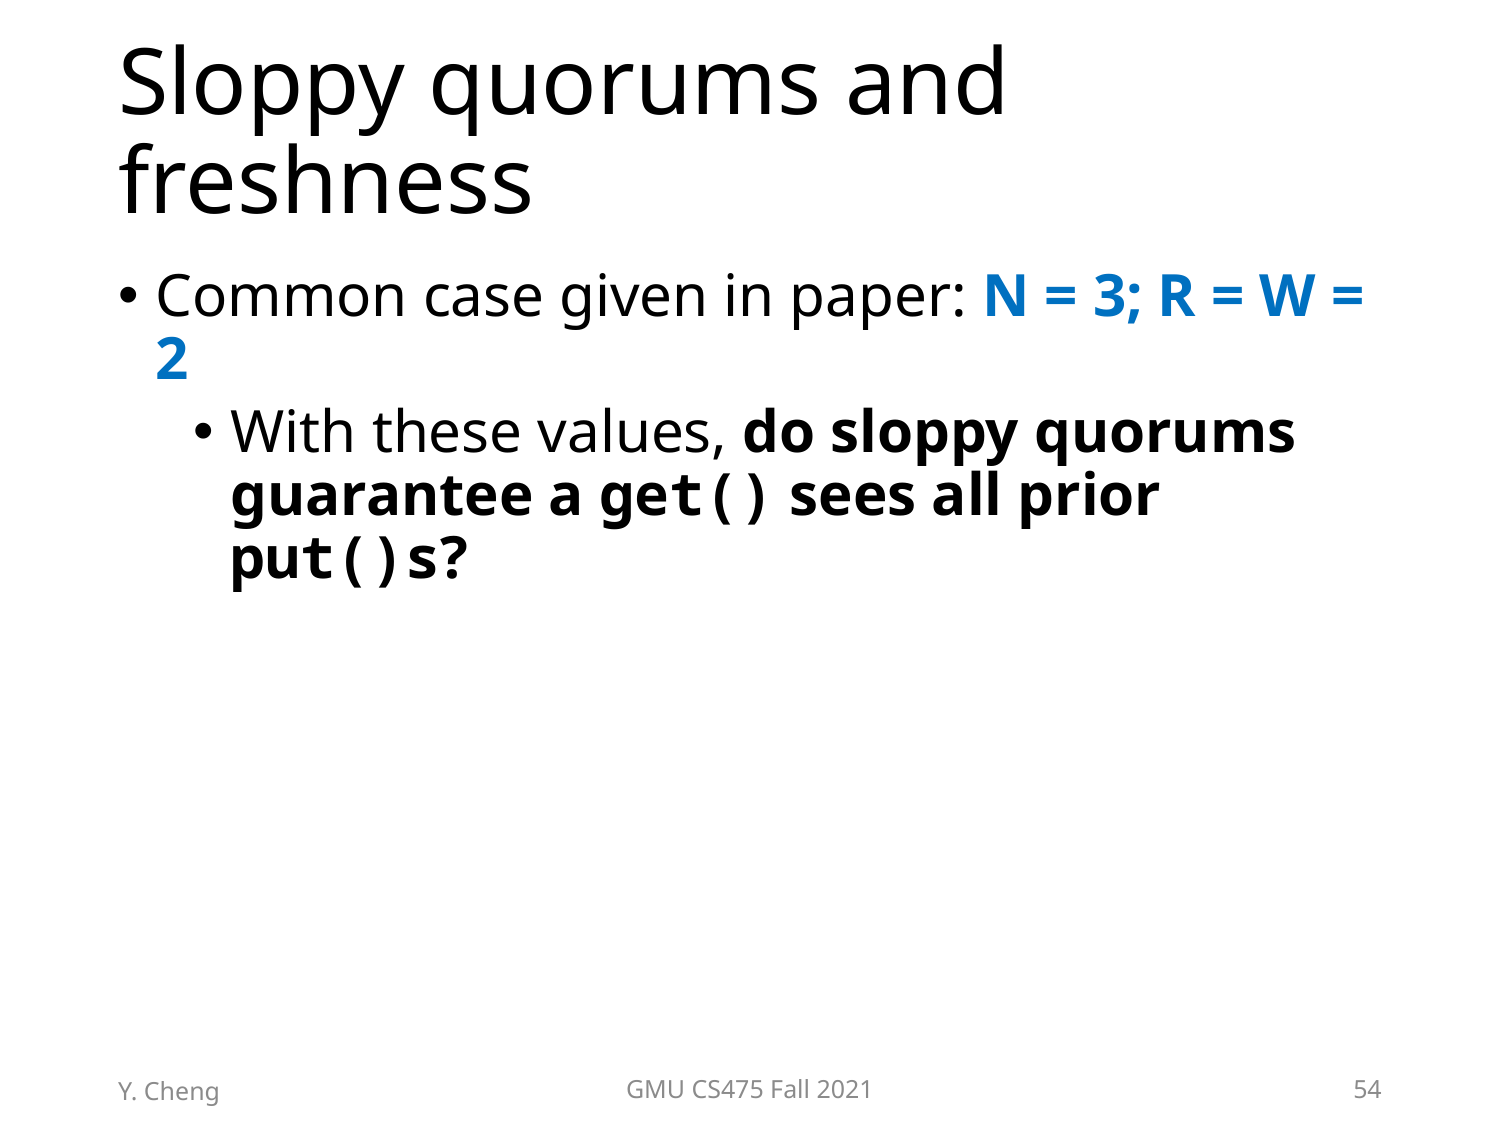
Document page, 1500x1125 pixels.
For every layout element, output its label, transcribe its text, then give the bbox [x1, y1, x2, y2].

slide_number Y. Cheng [103, 1060, 441, 1121]
list Common case given in paper: N = 3; R = W = 2 With these values, do sloppy quorums guarantee a get() sees all prior put()s? [103, 258, 1397, 1045]
footer GMU CS475 Fall 2021 [496, 1060, 1004, 1121]
slide_number 54 [1059, 1060, 1397, 1121]
title Sloppy quorums and freshness [103, 25, 1397, 243]
